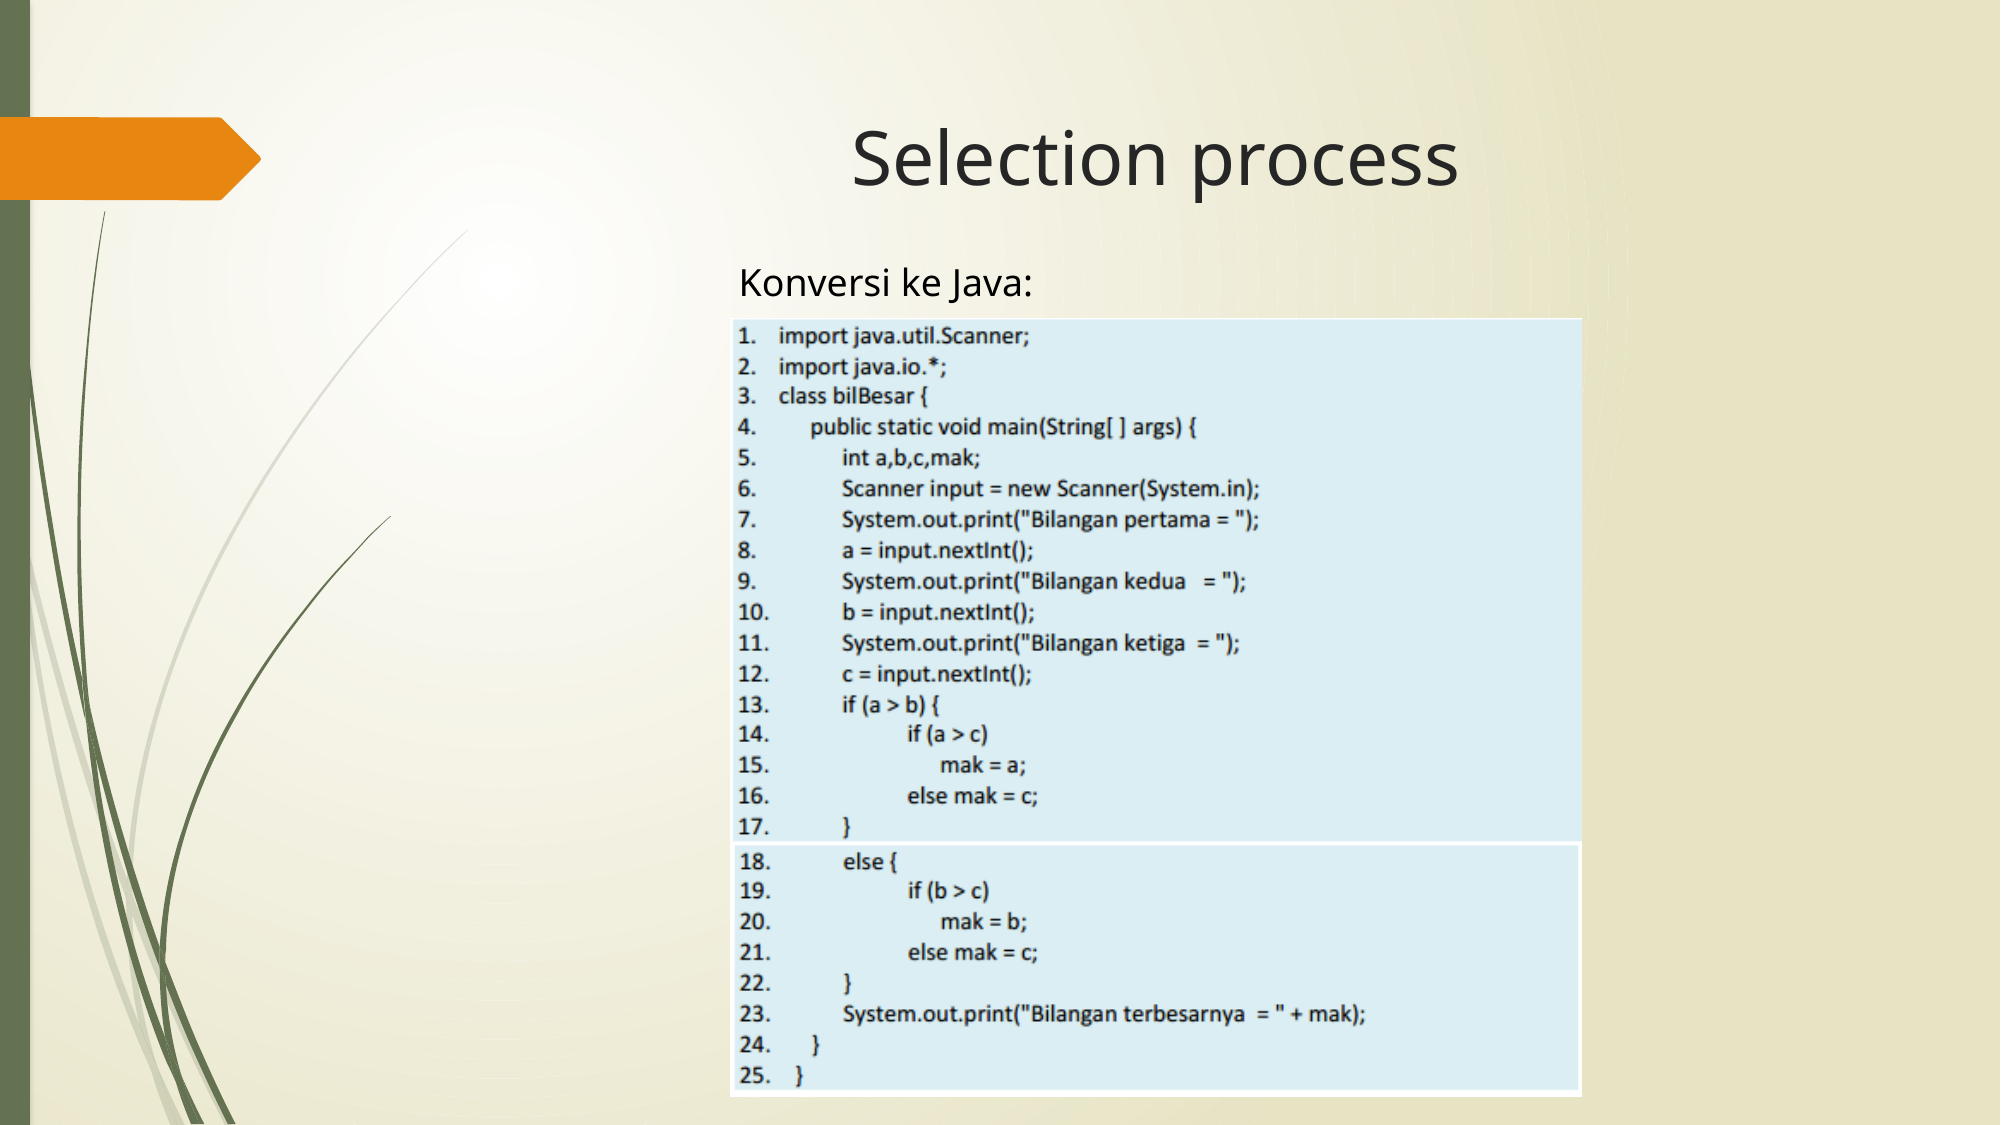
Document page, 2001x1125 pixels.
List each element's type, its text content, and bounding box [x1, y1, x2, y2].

text_box Konversi ke Java: [723, 251, 1049, 312]
title Selection process [425, 102, 1888, 313]
picture [730, 318, 1582, 1097]
